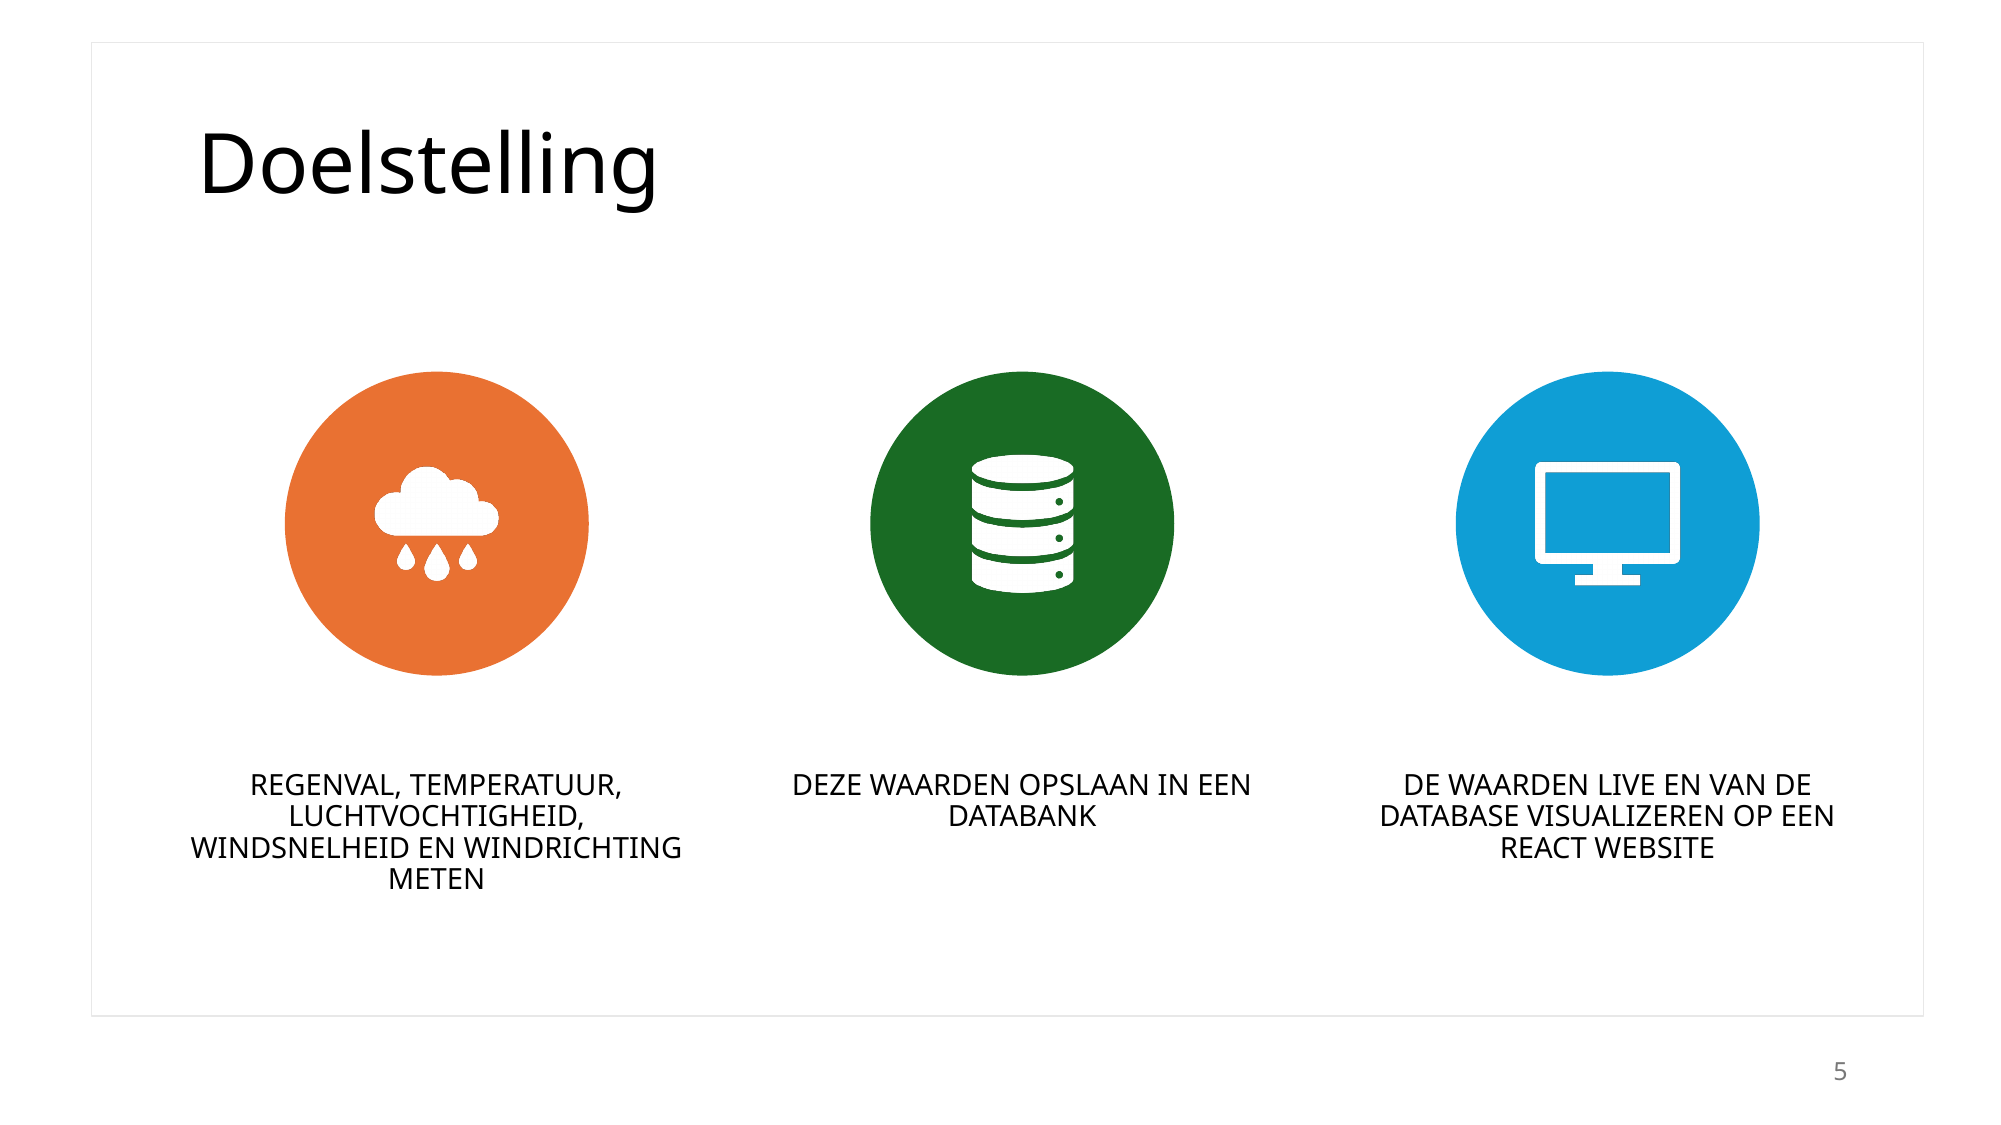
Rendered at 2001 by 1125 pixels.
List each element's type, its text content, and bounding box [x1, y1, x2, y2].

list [182, 273, 1863, 986]
text_box [91, 42, 1924, 1016]
slide_number 5 [1412, 1042, 1863, 1103]
